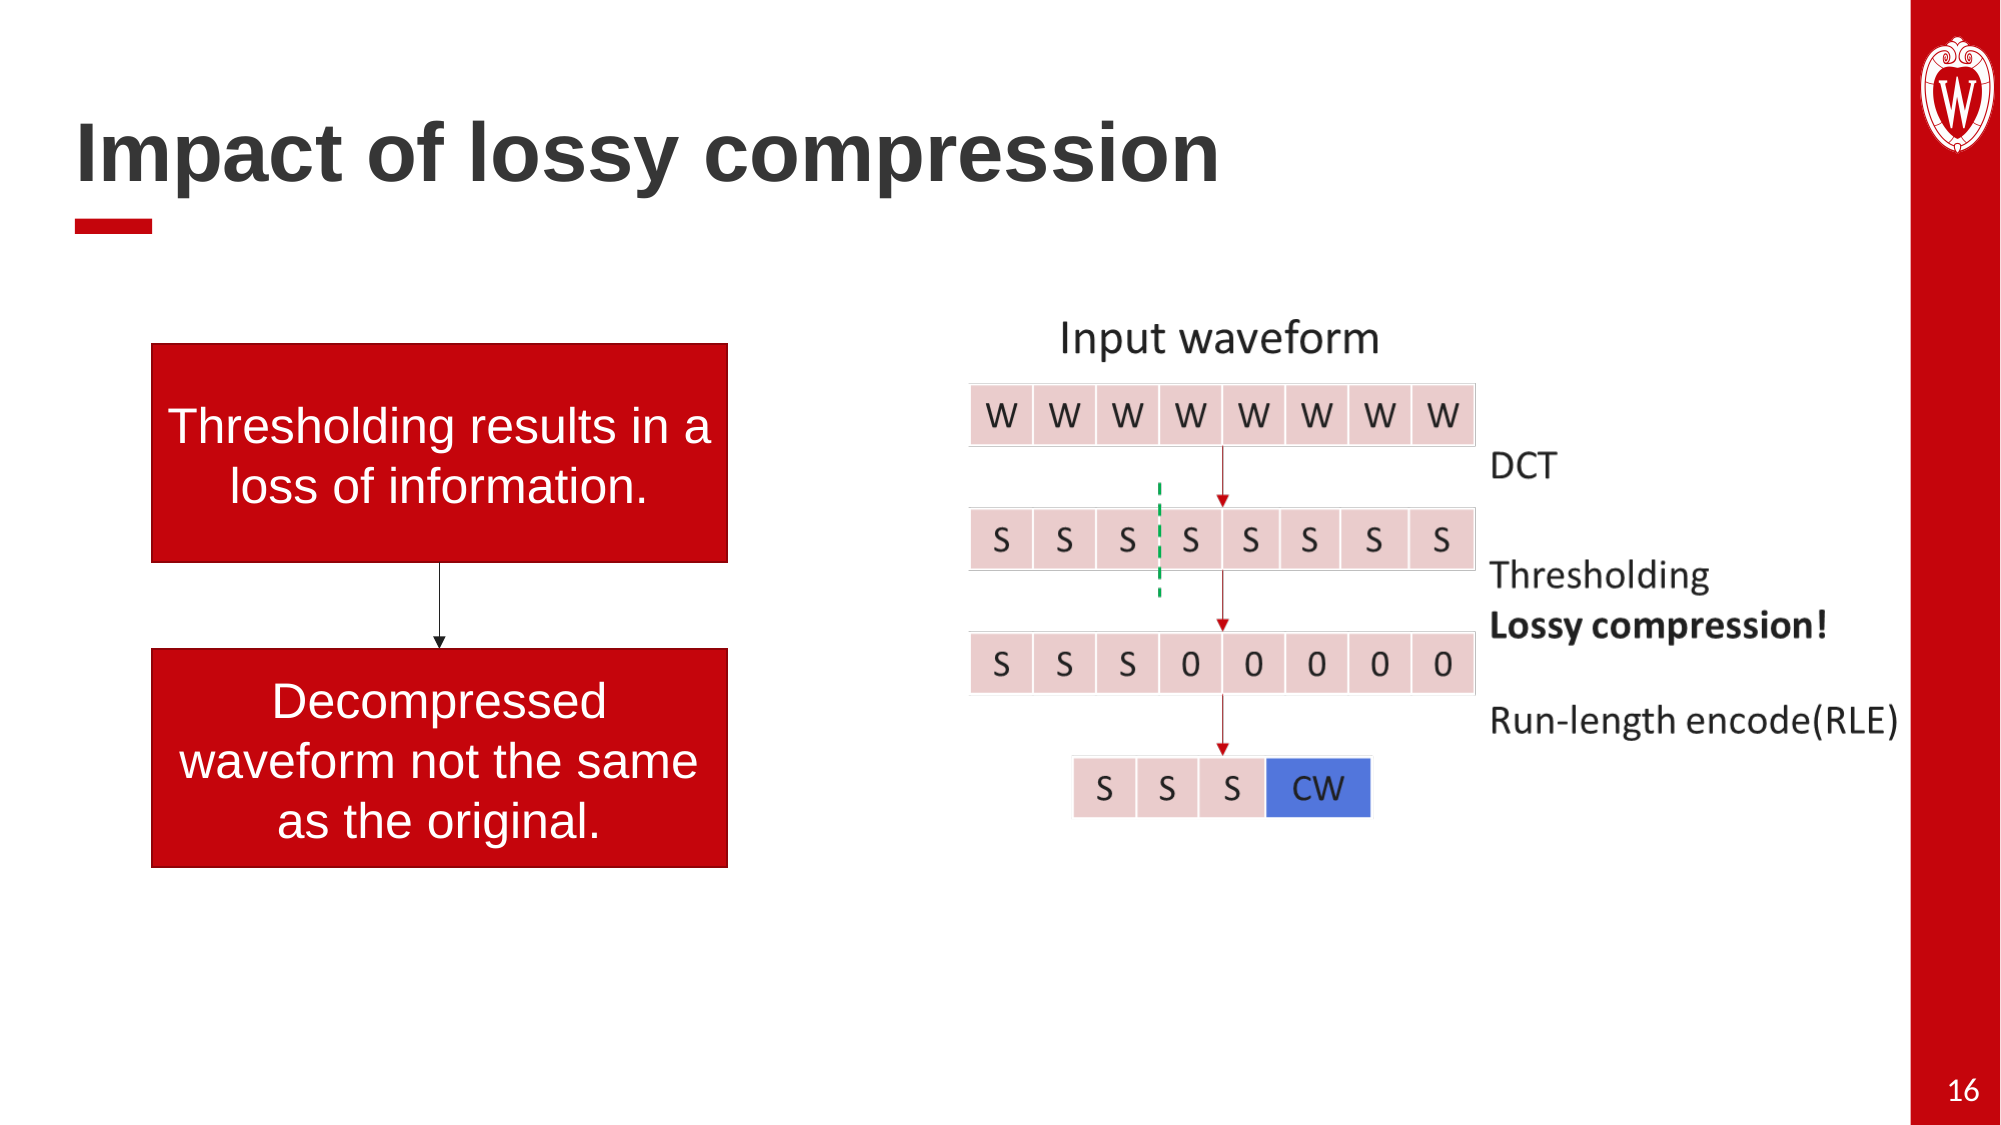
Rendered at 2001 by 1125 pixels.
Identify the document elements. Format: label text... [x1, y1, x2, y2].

list Impact of lossy compression [75, 101, 1863, 200]
text_box Thresholding results in a loss of information. [151, 343, 728, 563]
text_box Decompressed waveform not the same as the original. [151, 648, 728, 868]
slide_number 16 [1910, 1058, 1995, 1119]
picture [968, 290, 1924, 834]
picture [1920, 36, 1995, 154]
